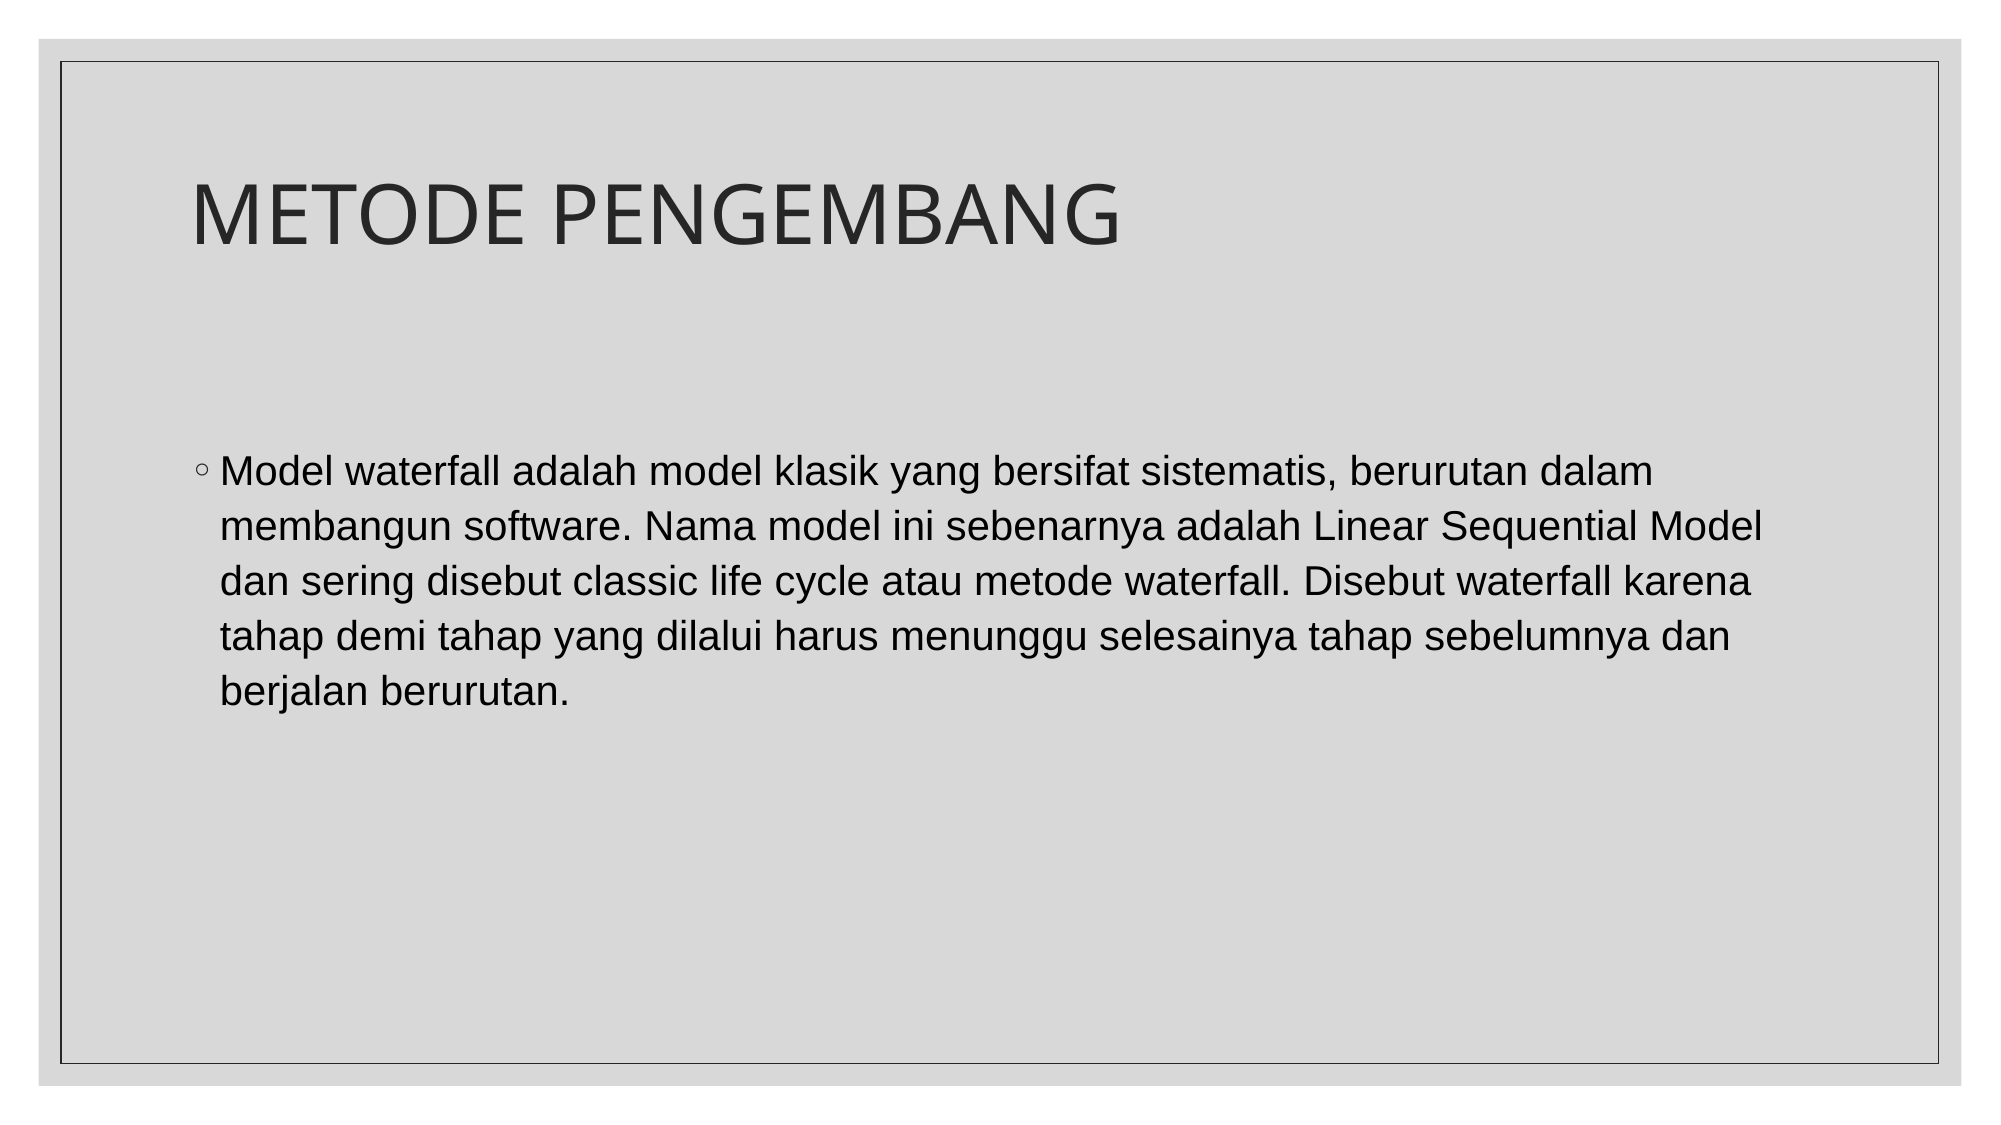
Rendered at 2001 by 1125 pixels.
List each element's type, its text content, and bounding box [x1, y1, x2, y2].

title METODE PENGEMBANG [174, 105, 1825, 331]
list Model waterfall adalah model klasik yang bersifat sistematis, berurutan dalam membangun software. Nama model ini sebenarnya adalah Linear Sequential Model dan sering disebut classic life cycle atau metode waterfall. Disebut waterfall karena tahap demi tahap yang dilalui harus menunggu selesainya tahap sebelumnya dan berjalan berurutan. [174, 431, 1825, 1063]
